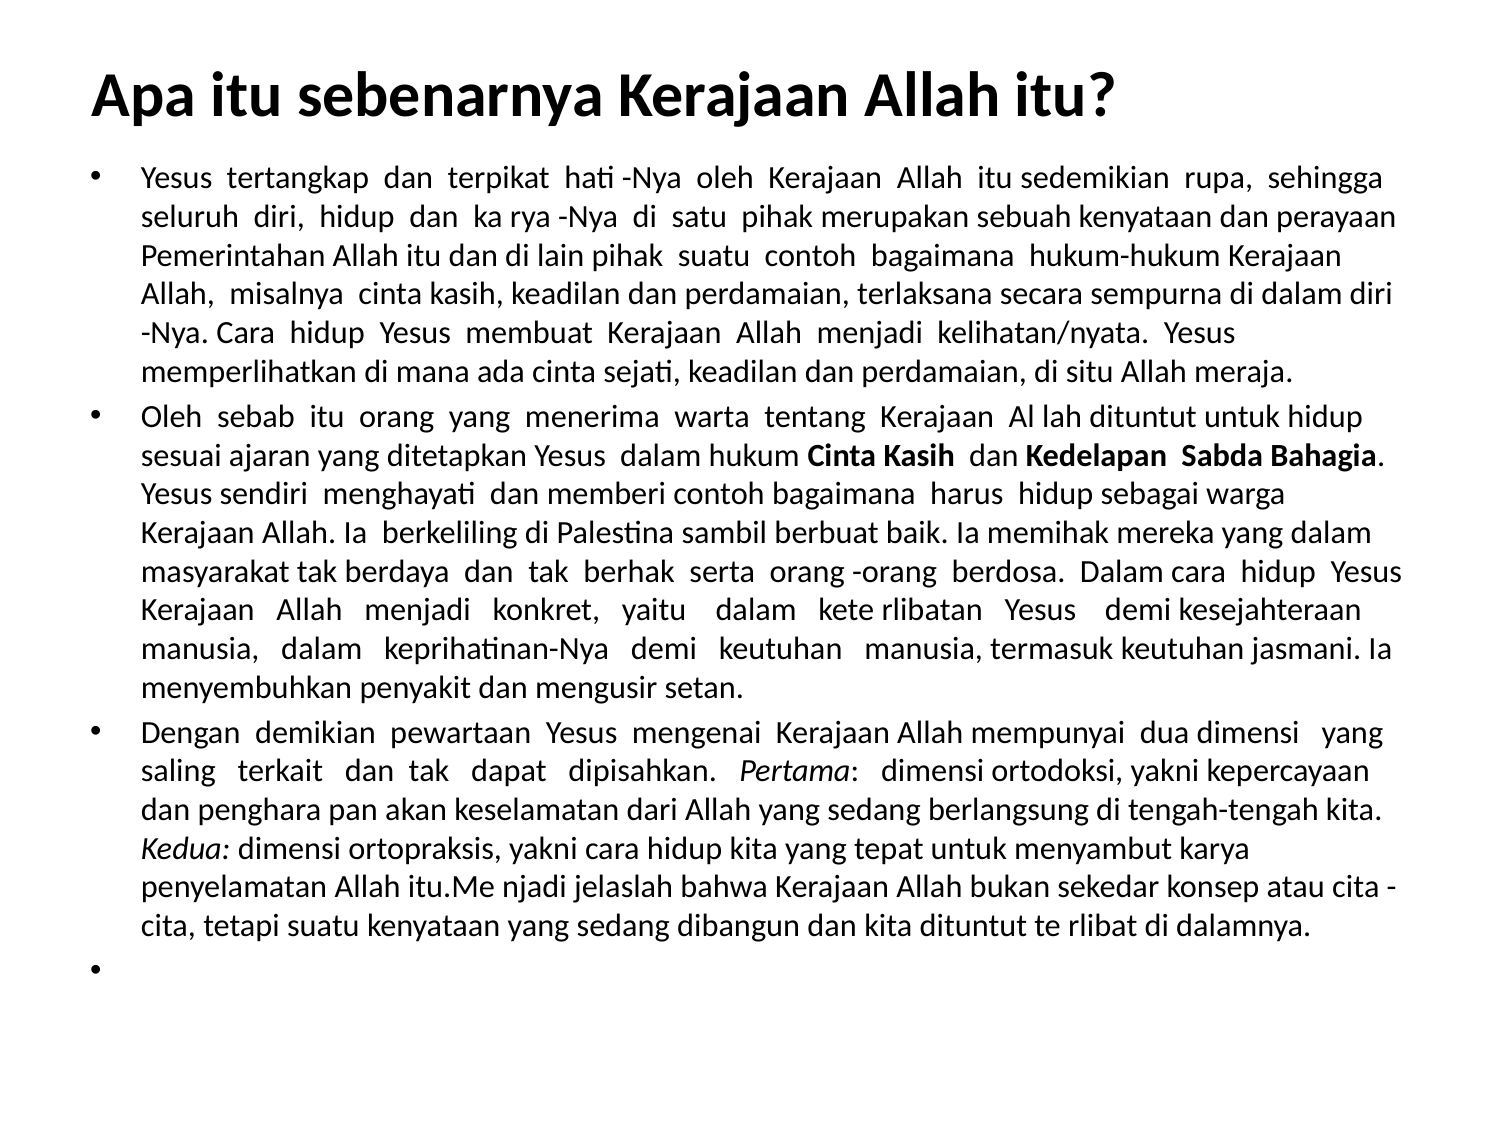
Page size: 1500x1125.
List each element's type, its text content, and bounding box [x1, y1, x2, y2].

title Apa itu sebenarnya Kerajaan Allah itu? [76, 45, 1427, 138]
list Yesus tertangkap dan terpikat hati -Nya oleh Kerajaan Allah itu sedemikian rupa, sehingga seluruh diri, hidup dan ka rya -Nya di satu pihak merupakan sebuah kenyataan dan perayaan Pemerintahan Allah itu dan di lain pihak suatu contoh bagaimana hukum-hukum Kerajaan Allah, misalnya cinta kasih, keadilan dan perdamaian, terlaksana secara sempurna di dalam diri -Nya. Cara hidup Yesus membuat Kerajaan Allah menjadi kelihatan/nyata. Yesus memperlihatkan di mana ada cinta sejati, keadilan dan perdamaian, di situ Allah meraja. Oleh sebab itu orang yang menerima warta tentang Kerajaan Al lah dituntut untuk hidup sesuai ajaran yang ditetapkan Yesus dalam hukum Cinta Kasih dan Kedelapan Sabda Bahagia. Yesus sendiri menghayati dan memberi contoh bagaimana harus hidup sebagai warga Kerajaan Allah. Ia berkeliling di Palestina sambil berbuat baik. Ia memihak mereka yang dalam masyarakat tak berdaya dan tak berhak serta orang -orang berdosa. Dalam cara hidup Yesus Kerajaan Allah menjadi konkret, yaitu dalam kete rlibatan Yesus demi kesejahteraan manusia, dalam keprihatinan-Nya demi keutuhan manusia, termasuk keutuhan jasmani. Ia menyembuhkan penyakit dan mengusir setan. Dengan demikian pewartaan Yesus mengenai Kerajaan Allah mempunyai dua dimensi yang saling terkait dan tak dapat dipisahkan. Pertama: dimensi ortodoksi, yakni kepercayaan dan penghara pan akan keselamatan dari Allah yang sedang berlangsung di tengah-tengah kita. Kedua: dimensi ortopraksis, yakni cara hidup kita yang tepat untuk menyambut karya penyelamatan Allah itu.Me njadi jelaslah bahwa Kerajaan Allah bukan sekedar konsep atau cita -cita, tetapi suatu kenyataan yang sedang dibangun dan kita dituntut te rlibat di dalamnya. [75, 149, 1425, 1083]
